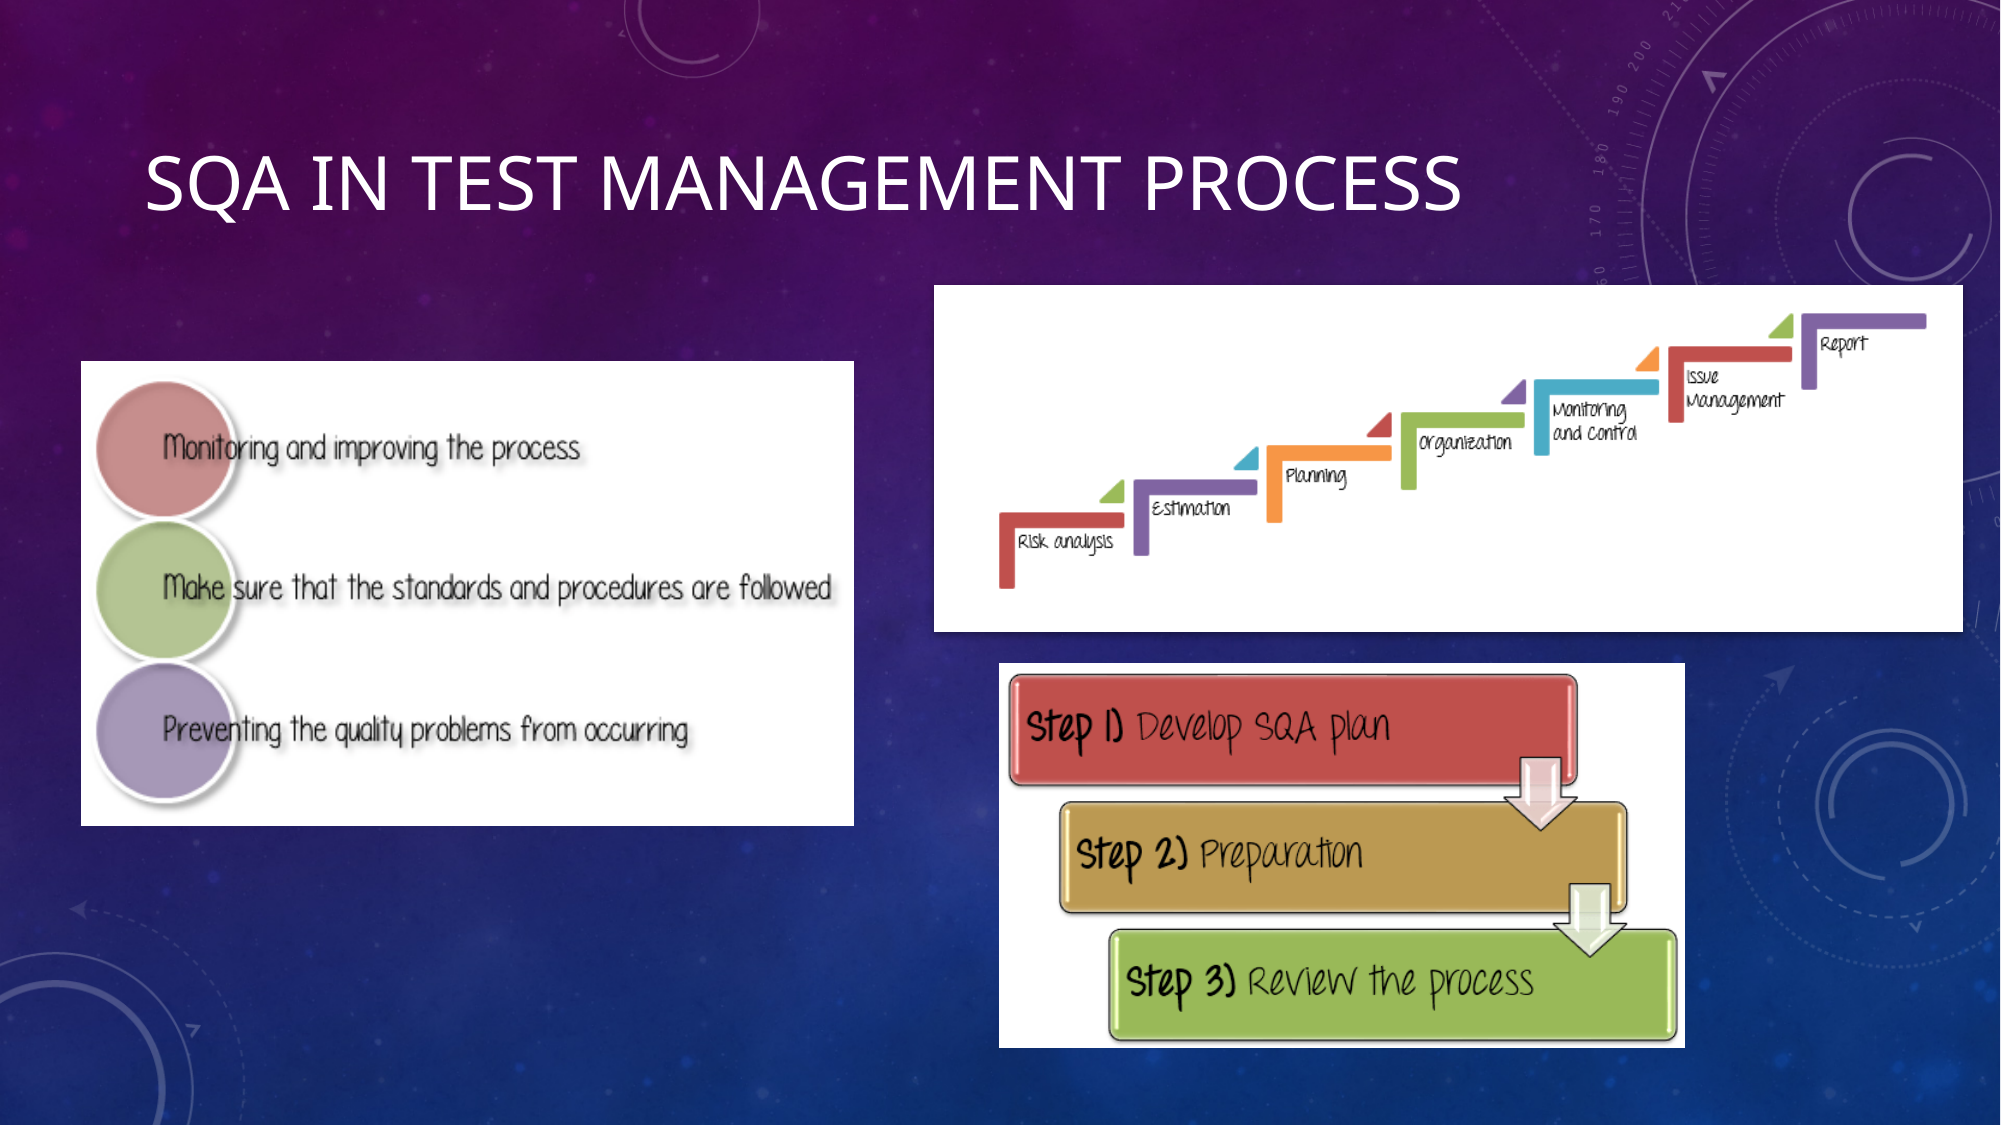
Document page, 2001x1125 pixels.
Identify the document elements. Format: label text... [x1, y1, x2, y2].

picture [0, 0, 2001, 1125]
title SQA in Test management process [129, 60, 1768, 300]
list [80, 361, 854, 826]
